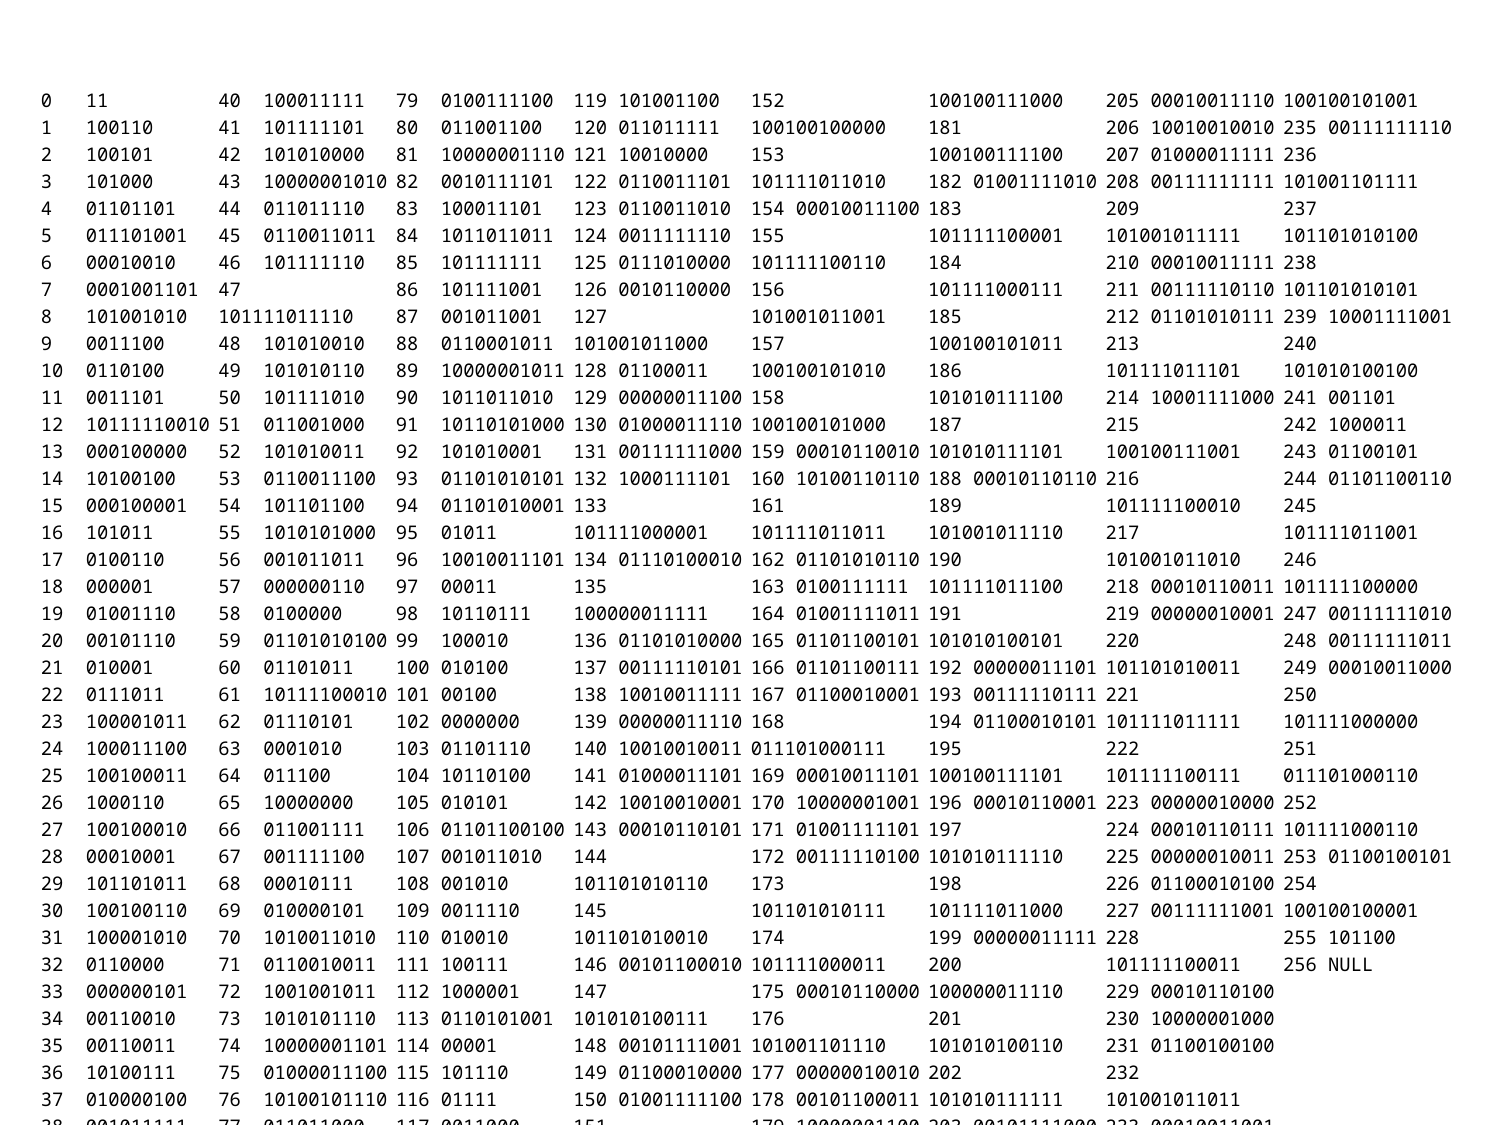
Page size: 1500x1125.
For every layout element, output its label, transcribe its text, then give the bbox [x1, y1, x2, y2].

list 0 11 1 100110 2 100101 3 101000 4 01101101 5 011101001 6 00010010 7 0001001101 8 101001010 9 0011100 10 0110100 11 0011101 12 10111110010 13 000100000 14 10100100 15 000100001 16 101011 17 0100110 18 000001 19 01001110 20 00101110 21 010001 22 0111011 23 100001011 24 100011100 25 100100011 26 1000110 27 100100010 28 00010001 29 101101011 30 100100110 31 100001010 32 0110000 33 000000101 34 00110010 35 00110011 36 10100111 37 010000100 38 001011111 39 010000110 40 100011111 41 101111101 42 101010000 43 10000001010 44 011011110 45 0110011011 46 101111110 47 101111011110 48 101010010 49 101010110 50 101111010 51 011001000 52 101010011 53 0110011100 54 101101100 55 1010101000 56 001011011 57 000000110 58 0100000 59 01101010100 60 01101011 61 10111100010 62 01110101 63 0001010 64 011100 65 10000000 66 011001111 67 001111100 68 00010111 69 010000101 70 1010011010 71 0110010011 72 1001001011 73 1010101110 74 10000001101 75 01000011100 76 10100101110 77 011011000 78 0110001001 79 0100111100 80 011001100 81 10000001110 82 0010111101 83 100011101 84 1011011011 85 101111111 86 101111001 87 001011001 88 0110001011 89 10000001011 90 1011011010 91 10110101000 92 101010001 93 01101010101 94 01101010001 95 01011 96 10010011101 97 00011 98 10110111 99 100010 100 010100 101 00100 102 0000000 103 01101110 104 10110100 105 010101 106 01101100100 107 001011010 108 001010 109 0011110 110 010010 111 100111 112 1000001 113 0110101001 114 00001 115 101110 116 01111 117 0011000 118 10000100 119 101001100 120 011011111 121 10010000 122 0110011101 123 0110011010 124 0011111110 125 0111010000 126 0010110000 127 101001011000 128 01100011 129 00000011100 130 01000011110 131 00111111000 132 1000111101 133 101111000001 134 01110100010 135 100000011111 136 01101010000 137 00111110101 138 10010011111 139 00000011110 140 10010010011 141 01000011101 142 10010010001 143 00010110101 144 101101010110 145 101101010010 146 00101100010 147 101010100111 148 00101111001 149 01100010000 150 01001111100 151 101111000010 152 100100100000 153 101111011010 154 00010011100 155 101111100110 156 101001011001 157 100100101010 158 100100101000 159 00010110010 160 10100110110 161 101111011011 162 01101010110 163 0100111111 164 01001111011 165 01101100101 166 01101100111 167 01100010001 168 011101000111 169 00010011101 170 10000001001 171 01001111101 172 00111110100 173 101101010111 174 101111000011 175 00010110000 176 101001101110 177 00000010010 178 00101100011 179 10000001100 180 100100111000 181 100100111100 182 01001111010 183 101111100001 184 101111000111 185 100100101011 186 101010111100 187 101010111101 188 00010110110 189 101001011110 190 101111011100 191 101010100101 192 00000011101 193 00111110111 194 01100010101 195 100100111101 196 00010110001 197 101010111110 198 101111011000 199 00000011111 200 100000011110 201 101010100110 202 101010111111 203 00101111000 204 101010101 205 00010011110 206 10010010010 207 01000011111 208 00111111111 209 101001011111 210 00010011111 211 00111110110 212 01101010111 213 101111011101 214 10001111000 215 100100111001 216 101111100010 217 101001011010 218 00010110011 219 00000010001 220 101101010011 221 101111011111 222 101111100111 223 00000010000 224 00010110111 225 00000010011 226 01100010100 227 00111111001 228 101111100011 229 00010110100 230 10000001000 231 01100100100 232 101001011011 233 00010011001 234 100100101001 235 00111111110 236 101001101111 237 101101010100 238 101101010101 239 10001111001 240 101010100100 241 001101 242 1000011 243 01100101 244 01101100110 245 101111011001 246 101111100000 247 00111111010 248 00111111011 249 00010011000 250 101111000000 251 011101000110 252 101111000110 253 01100100101 254 100100100001 255 101100 256 NULL [20, 77, 1470, 1063]
